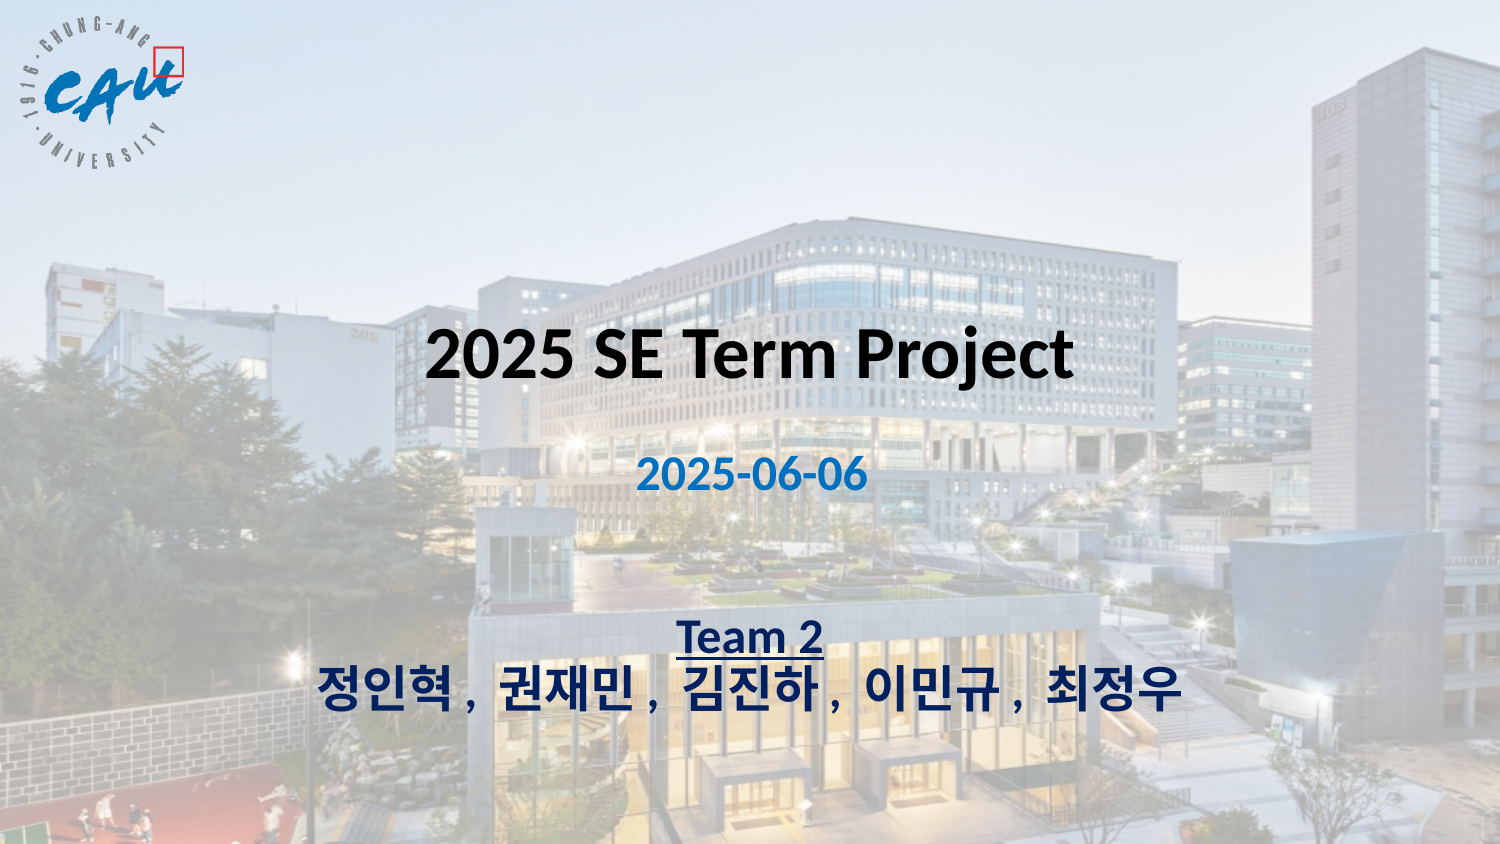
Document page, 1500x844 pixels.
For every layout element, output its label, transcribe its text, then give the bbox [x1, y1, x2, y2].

list Team 2 정인혁, 권재민, 김진하, 이민규, 최정우 [0, 556, 1500, 779]
picture [20, 11, 184, 173]
title 2025 SE Term Project [0, 175, 1500, 405]
list 2025-06-06 [0, 432, 1500, 523]
